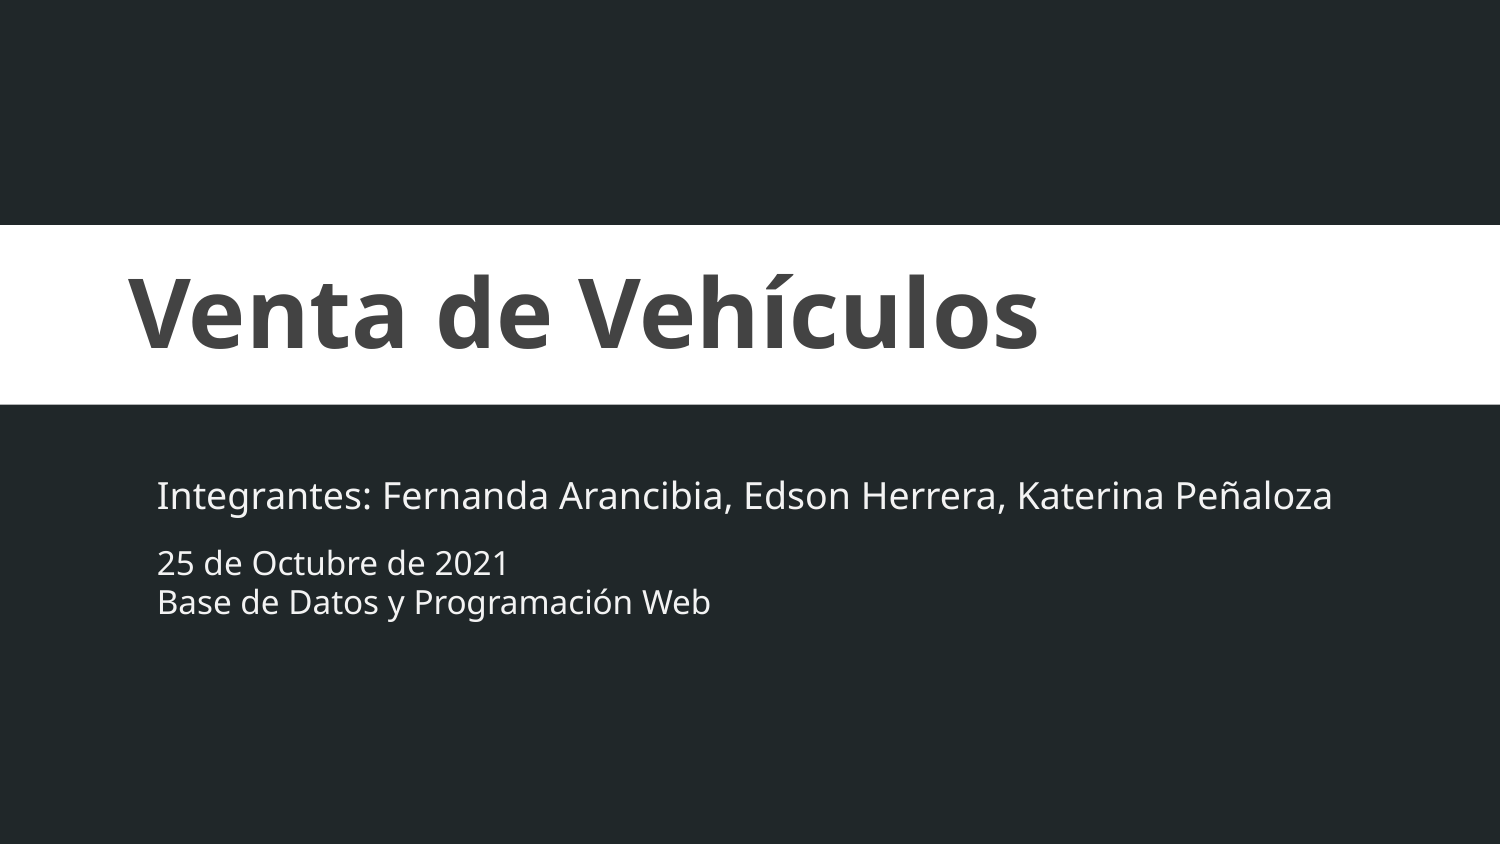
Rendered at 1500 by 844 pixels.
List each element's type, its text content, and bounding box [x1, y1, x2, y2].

list Integrantes: Fernanda Arancibia, Edson Herrera, Katerina Peñaloza 25 de Octubre de 2021 Base de Datos y Programación Web [141, 450, 1359, 672]
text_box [0, 224, 1500, 435]
